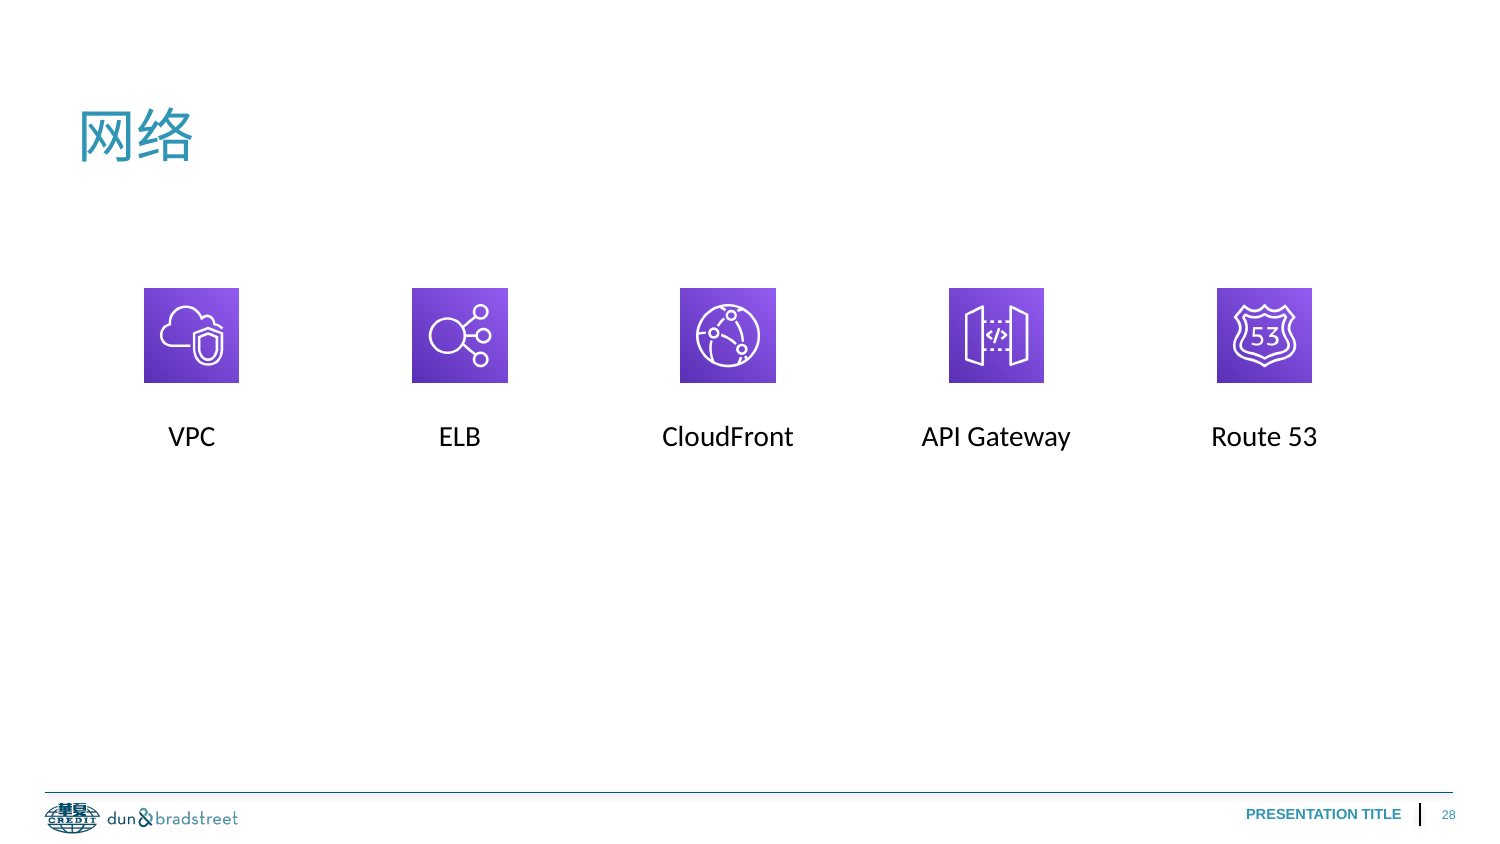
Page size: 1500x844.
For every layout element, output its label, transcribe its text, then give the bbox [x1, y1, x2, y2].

text_box Route 53 [1184, 410, 1345, 460]
picture [41, 799, 240, 837]
text_box CloudFront [637, 410, 819, 460]
picture [412, 288, 508, 384]
text_box VPC [111, 410, 272, 460]
picture [1216, 288, 1312, 384]
picture [948, 288, 1044, 384]
text_box ELB [380, 410, 540, 460]
picture [680, 288, 776, 384]
picture [144, 288, 240, 384]
text_box API Gateway [883, 410, 1110, 460]
list 网络 [63, 14, 1416, 177]
